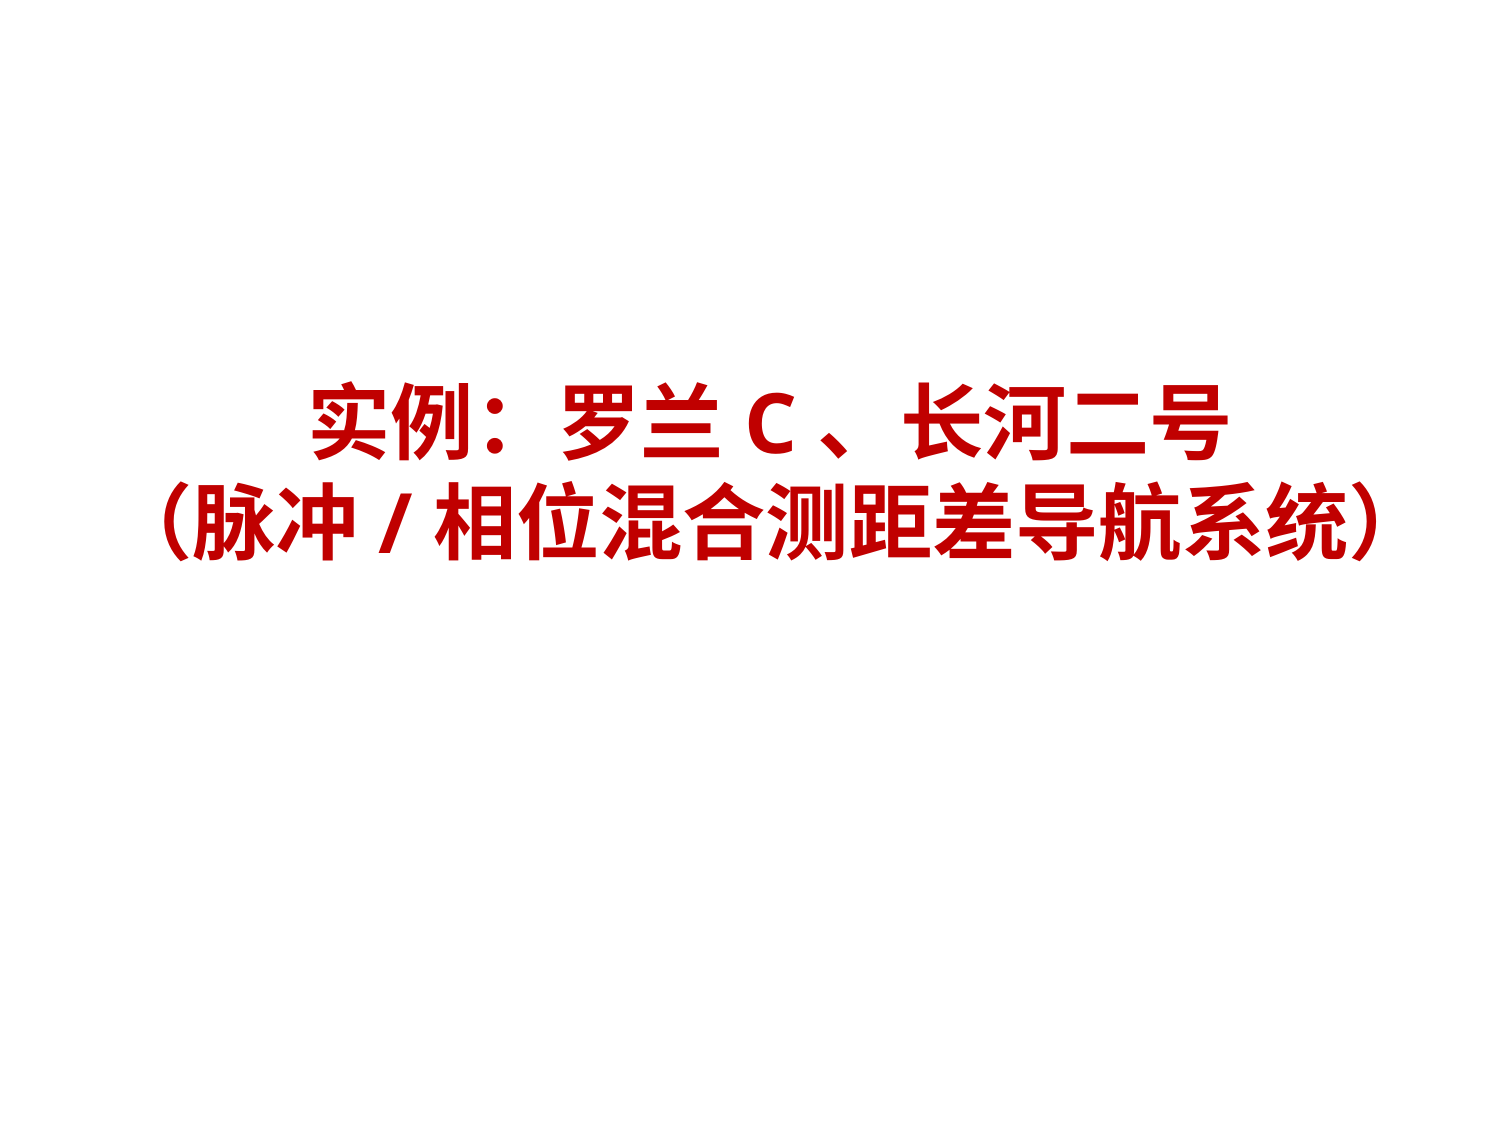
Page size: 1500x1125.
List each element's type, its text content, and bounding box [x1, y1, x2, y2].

title 实例：罗兰C、长河二号 （脉冲/相位混合测距差导航系统） [41, 349, 1500, 591]
